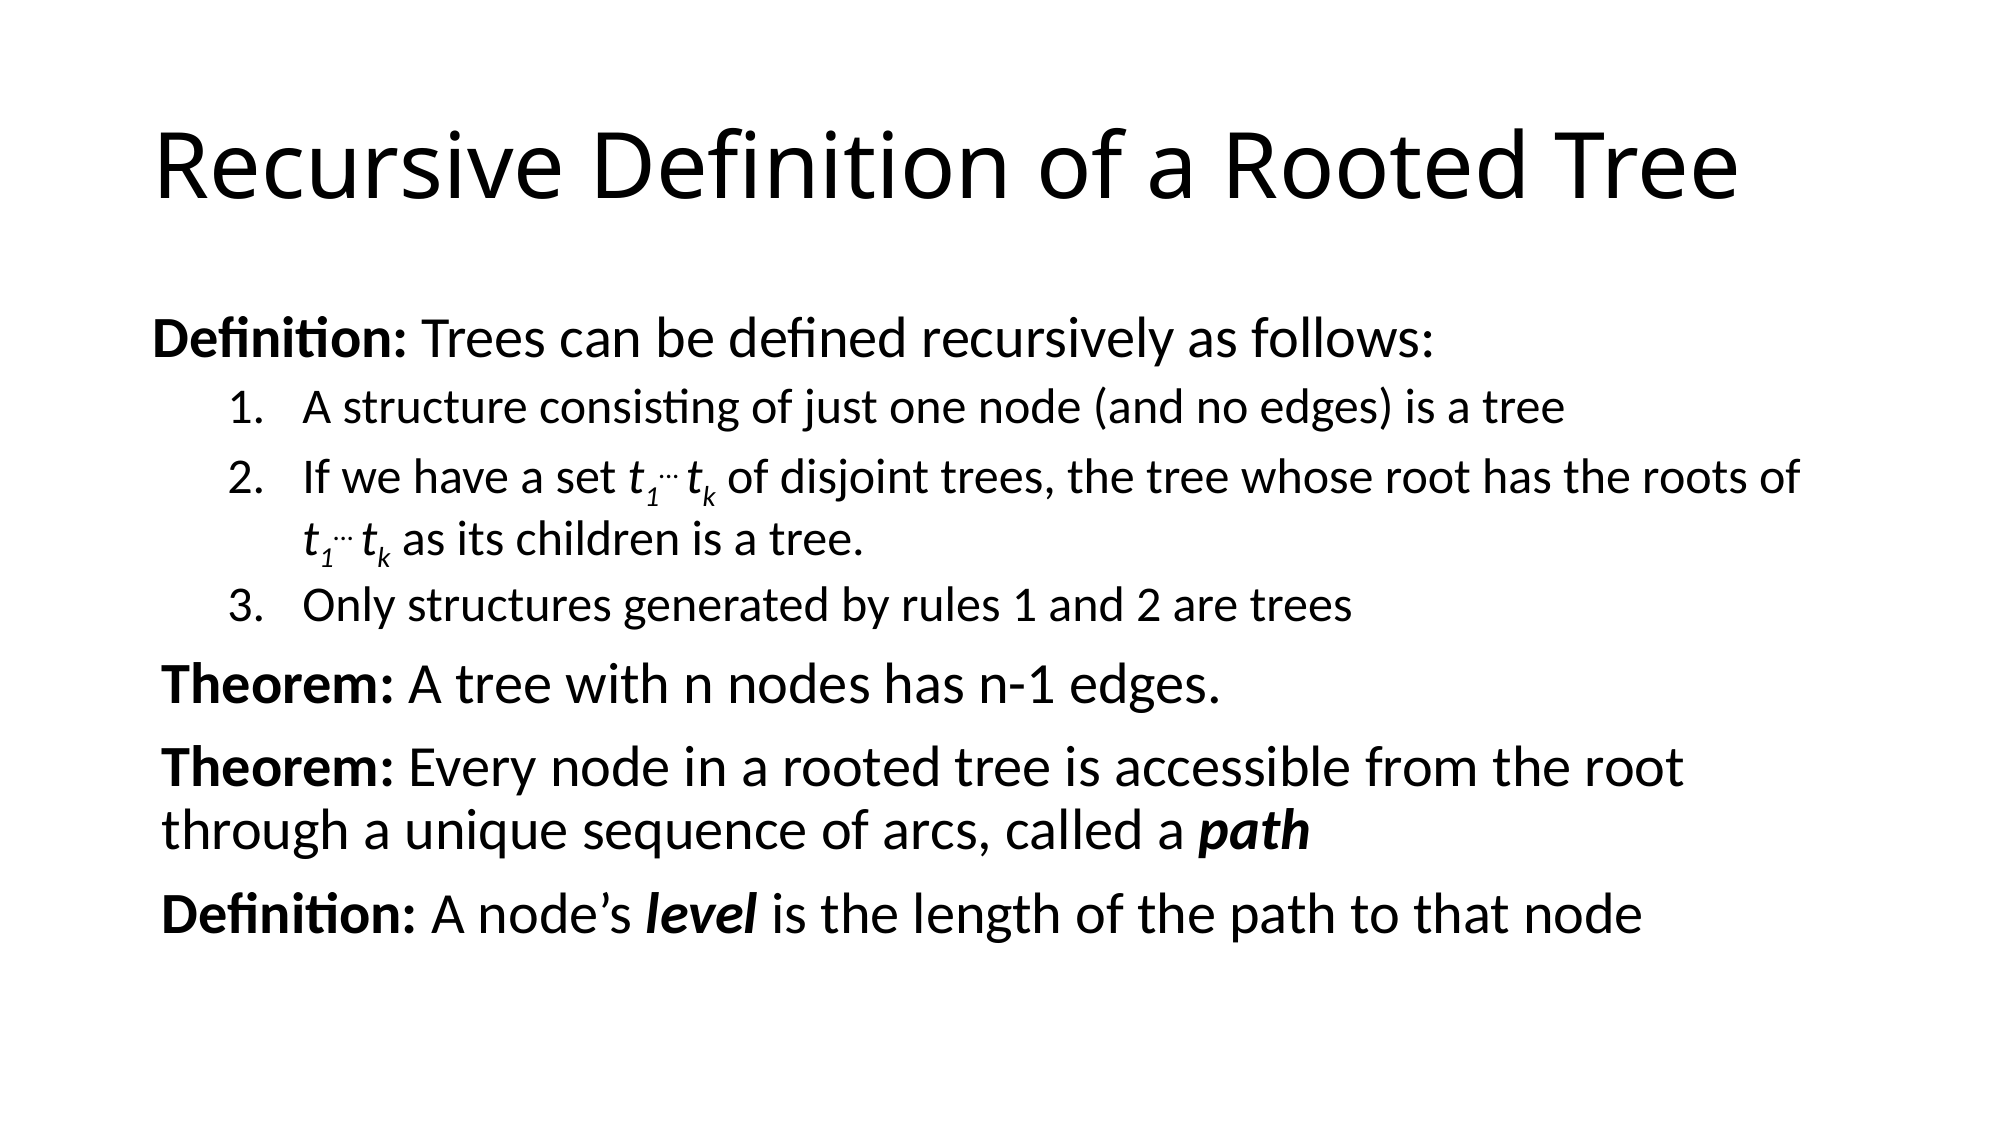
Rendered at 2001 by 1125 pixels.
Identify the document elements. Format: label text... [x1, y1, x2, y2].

title Recursive Definition of a Rooted Tree [137, 59, 1863, 278]
list Definition: Trees can be defined recursively as follows: A structure consisting of just one node (and no edges) is a tree If we have a set t1… tk of disjoint trees, the tree whose root has the roots of t1… tk as its children is a tree. Only structures generated by rules 1 and 2 are trees Theorem: A tree with n nodes has n-1 edges. Theorem: Every node in a rooted tree is accessible from the root through a unique sequence of arcs, called a path Definition: A node’s level is the length of the path to that node [137, 299, 1863, 1014]
